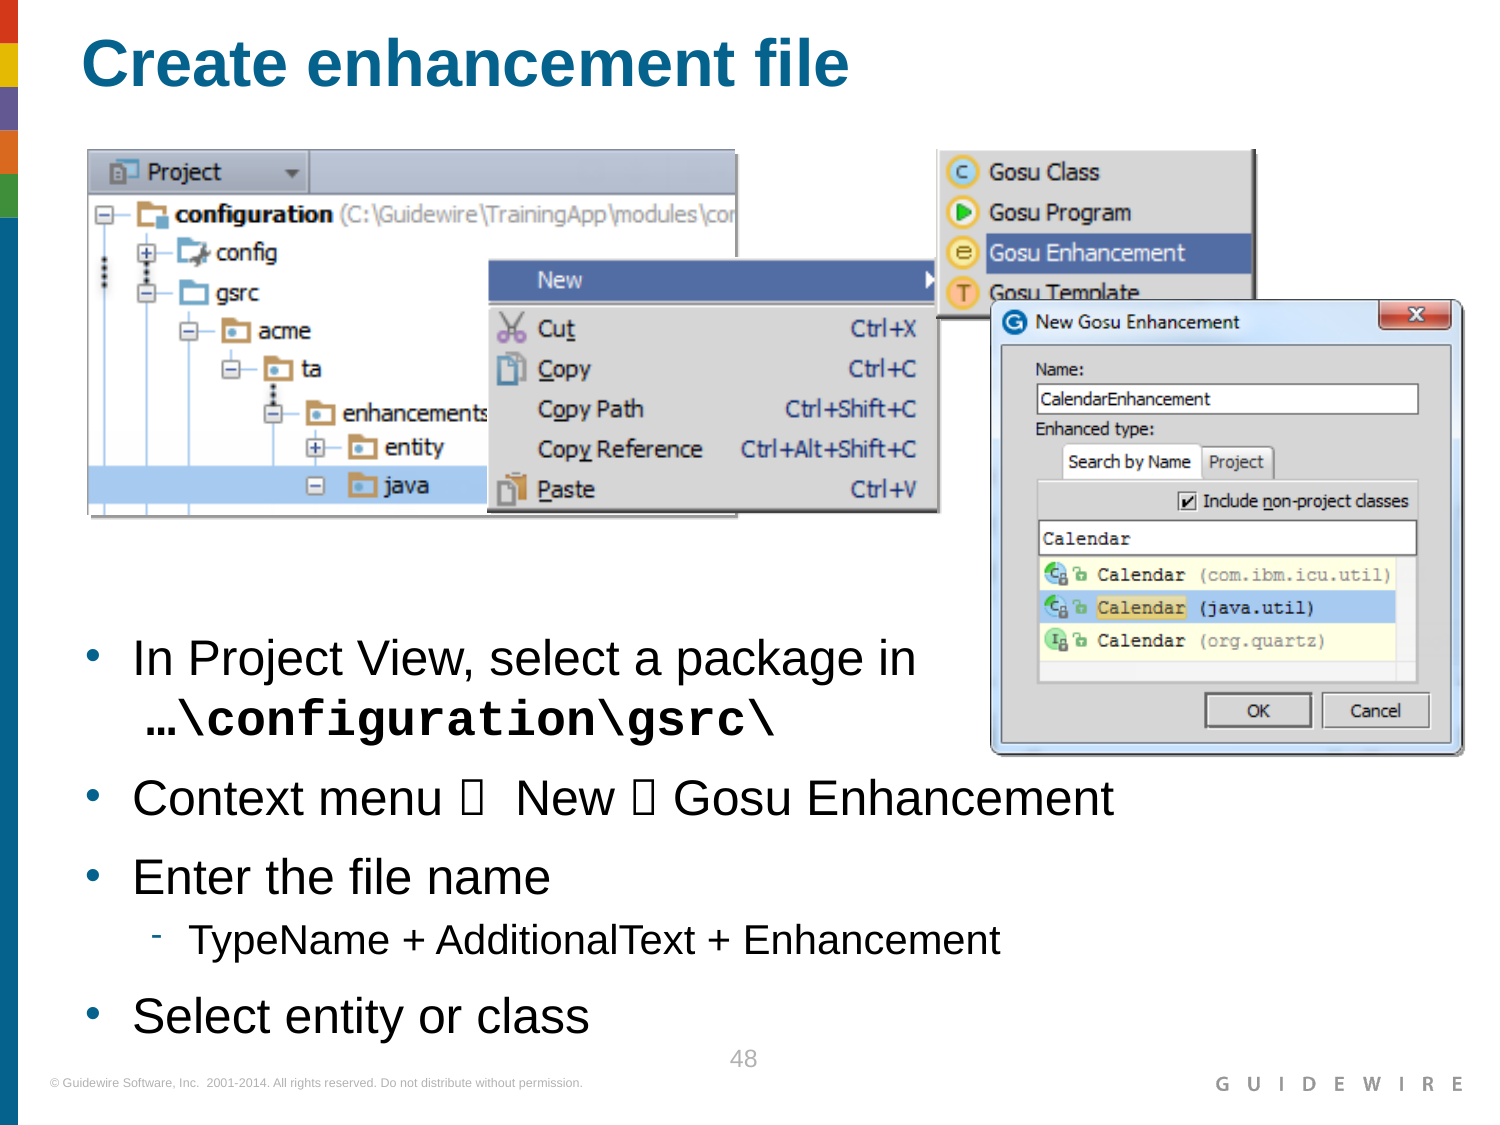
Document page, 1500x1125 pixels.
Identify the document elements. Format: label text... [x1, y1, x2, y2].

text_box Create enhancement file [81, 19, 1446, 142]
text_box In Project View, select a package in …\configuration\gsrc\ Context menu  New  Gosu Enhancement Enter the file name TypeName + AdditionalText + Enhancement Select entity or class [85, 624, 1450, 1050]
picture [87, 149, 1463, 755]
picture [1215, 1073, 1480, 1096]
